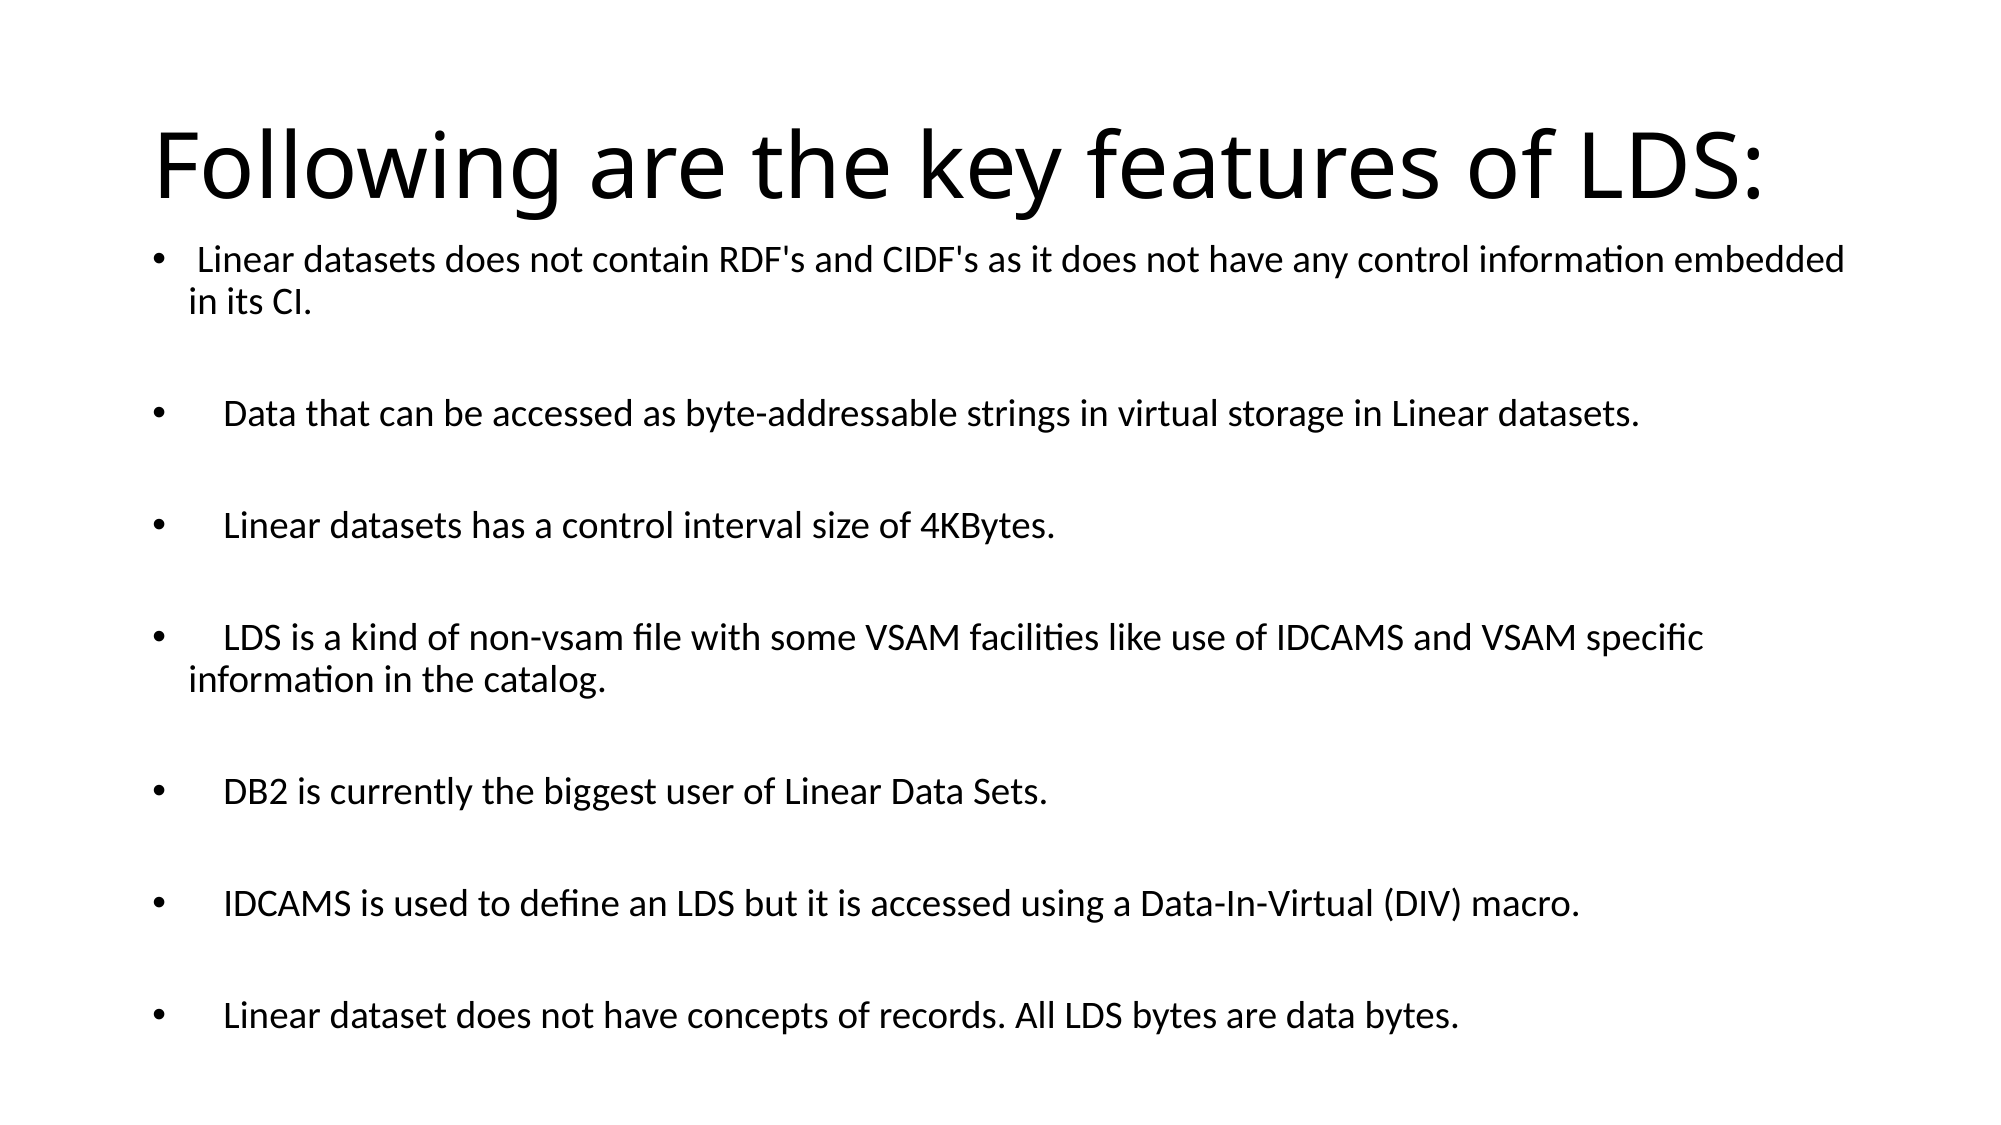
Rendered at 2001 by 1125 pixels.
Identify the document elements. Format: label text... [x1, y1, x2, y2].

list Linear datasets does not contain RDF's and CIDF's as it does not have any control information embedded in its CI. Data that can be accessed as byte-addressable strings in virtual storage in Linear datasets. Linear datasets has a control interval size of 4KBytes. LDS is a kind of non-vsam file with some VSAM facilities like use of IDCAMS and VSAM specific information in the catalog. DB2 is currently the biggest user of Linear Data Sets. IDCAMS is used to define an LDS but it is accessed using a Data-In-Virtual (DIV) macro. Linear dataset does not have concepts of records. All LDS bytes are data bytes. [137, 231, 1863, 1048]
title Following are the key features of LDS: [137, 59, 1863, 231]
